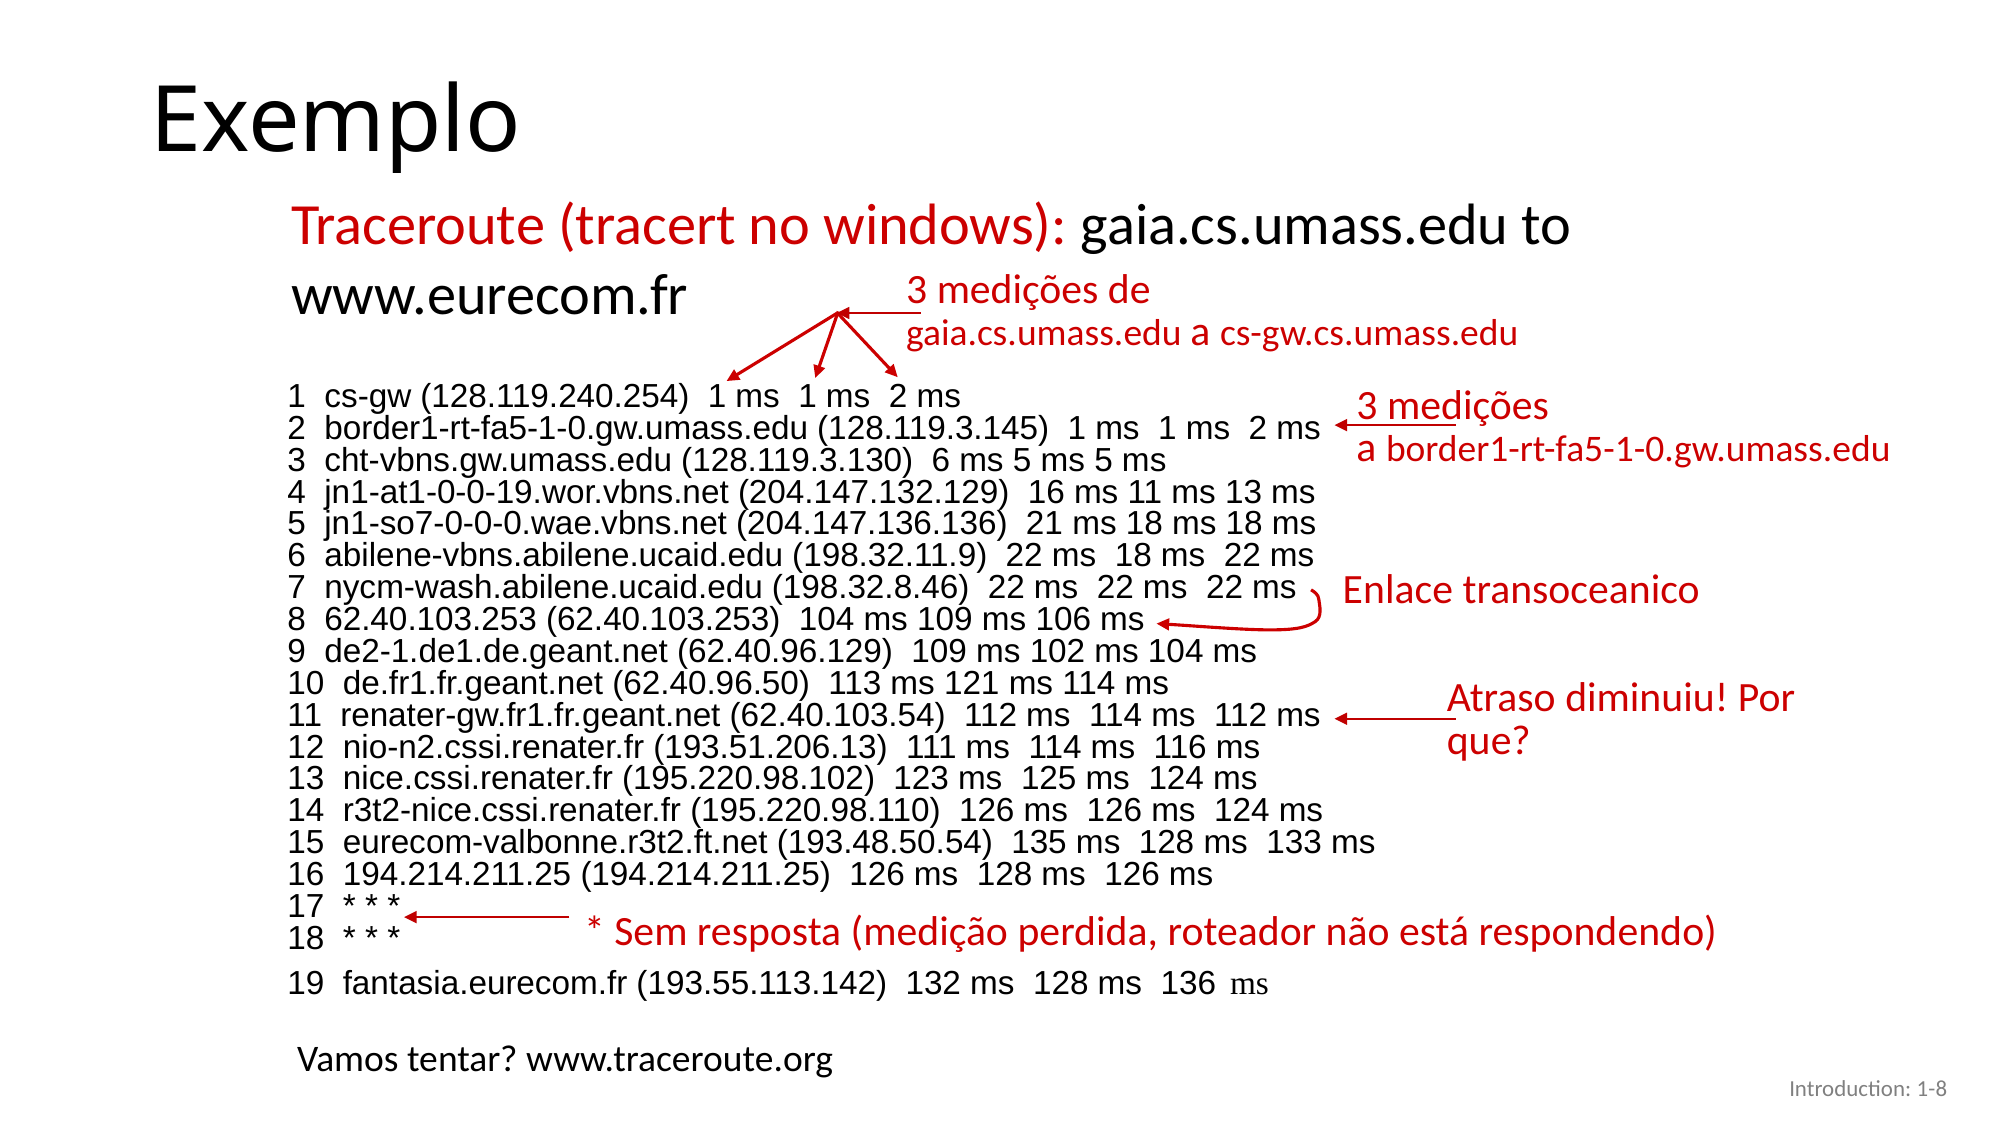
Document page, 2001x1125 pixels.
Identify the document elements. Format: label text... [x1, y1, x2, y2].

text_box Traceroute (tracert no windows): gaia.cs.umass.edu to www.eurecom.fr [276, 178, 1621, 334]
text_box [813, 314, 838, 378]
text_box Atraso diminuiu! Por que? [1432, 670, 1883, 771]
slide_number Introduction: 1-8 [1512, 1056, 1963, 1117]
text_box Enlace transoceanico [1328, 554, 1778, 620]
text_box * Sem resposta (medição perdida, roteador não está respondendo) [569, 896, 1812, 962]
text_box 3 medições de gaia.cs.umass.edu a cs-gw.cs.umass.edu [891, 261, 1866, 362]
text_box [1156, 589, 1321, 631]
text_box [839, 315, 898, 378]
text_box 3 medições a border1-rt-fa5-1-0.gw.umass.edu [1341, 378, 2000, 478]
text_box 1 cs-gw (128.119.240.254) 1 ms 1 ms 2 ms 2 border1-rt-fa5-1-0.gw.umass.edu (128.119.3.145) 1 ms 1 ms 2 ms 3 cht-vbns.gw.umass.edu (128.119.3.130) 6 ms 5 ms 5 ms 4 jn1-at1-0-0-19.wor.vbns.net (204.147.132.129) 16 ms 11 ms 13 ms 5 jn1-so7-0-0-0.wae.vbns.net (204.147.136.136) 21 ms 18 ms 18 ms 6 abilene-vbns.abilene.ucaid.edu (198.32.11.9) 22 ms 18 ms 22 ms 7 nycm-wash.abilene.ucaid.edu (198.32.8.46) 22 ms 22 ms 22 ms 8 62.40.103.253 (62.40.103.253) 104 ms 109 ms 106 ms 9 de2-1.de1.de.geant.net (62.40.96.129) 109 ms 102 ms 104 ms 10 de.fr1.fr.geant.net (62.40.96.50) 113 ms 121 ms 114 ms 11 renater-gw.fr1.fr.geant.net (62.40.103.54) 112 ms 114 ms 112 ms 12 nio-n2.cssi.renater.fr (193.51.206.13) 111 ms 114 ms 116 ms 13 nice.cssi.renater.fr (195.220.98.102) 123 ms 125 ms 124 ms 14 r3t2-nice.cssi.renater.fr (195.220.98.110) 126 ms 126 ms 124 ms 15 eurecom-valbonne.r3t2.ft.net (193.48.50.54) 135 ms 128 ms 133 ms 16 194.214.211.25 (194.214.211.25) 126 ms 128 ms 126 ms 17 * * * 18 * * * 19 fantasia.eurecom.fr (193.55.113.142) 132 ms 128 ms 136 ms [272, 374, 1623, 1012]
title Exemplo [135, 47, 1861, 195]
text_box [726, 313, 836, 381]
text_box Vamos tentar? www.traceroute.org [282, 1026, 849, 1087]
